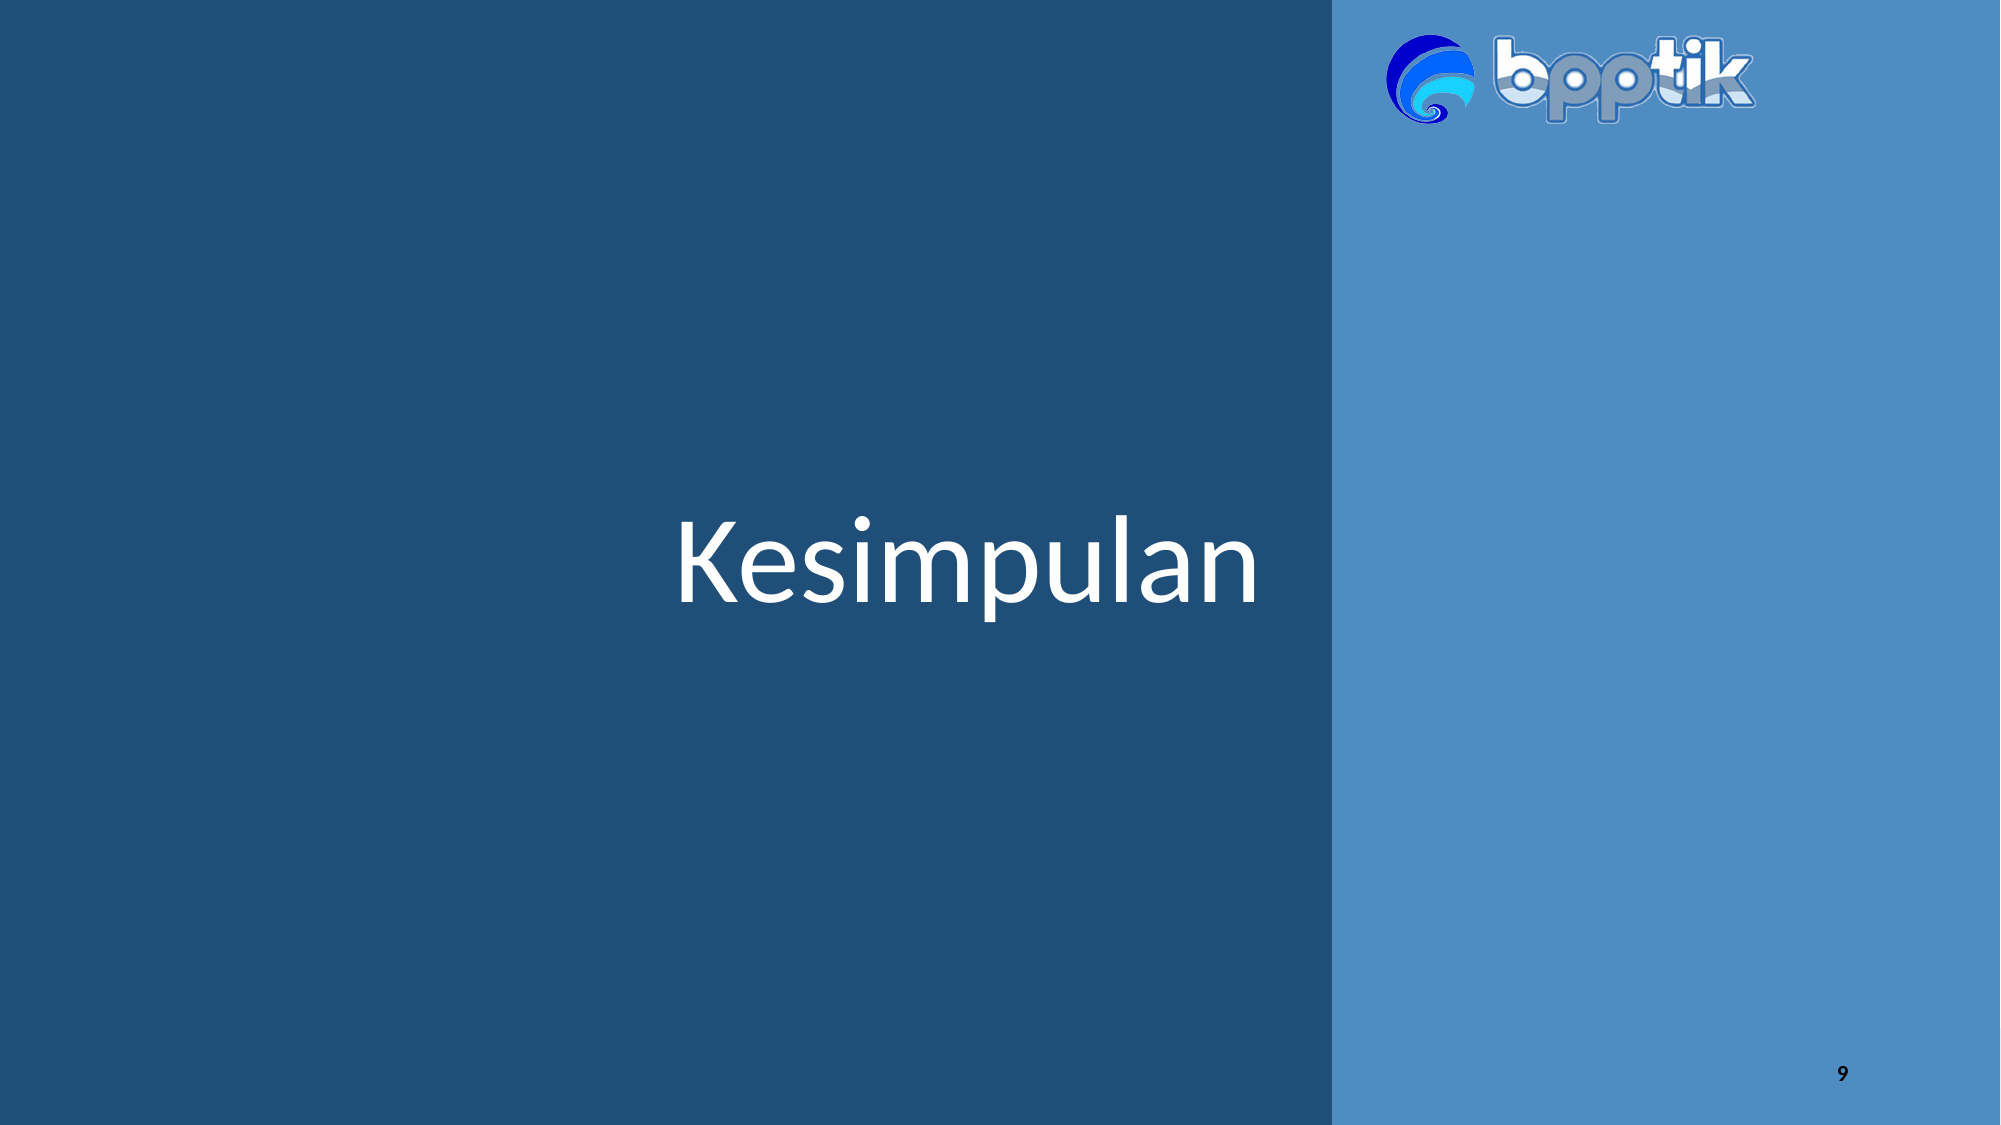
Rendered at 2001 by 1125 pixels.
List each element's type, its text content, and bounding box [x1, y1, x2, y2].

text_box [0, 0, 1331, 1125]
title Kesimpulan [167, 158, 1278, 967]
slide_number ‹#› [1413, 1042, 1864, 1103]
picture [1386, 34, 1756, 124]
text_box [1331, 0, 2000, 1125]
